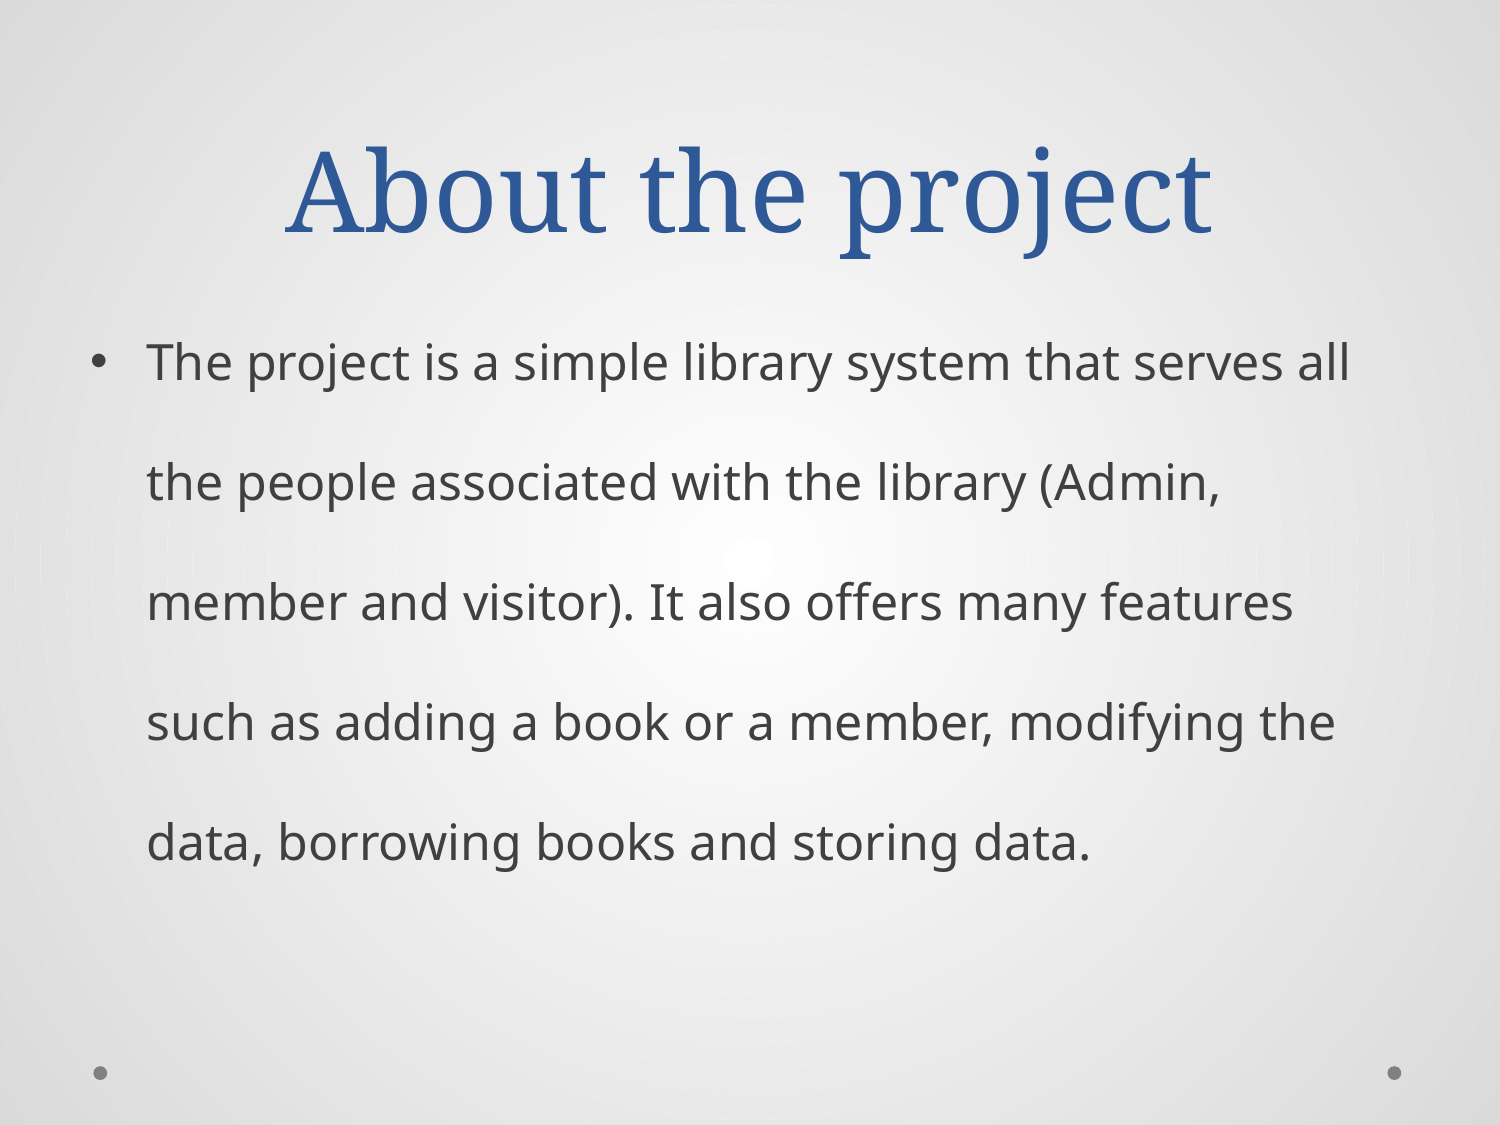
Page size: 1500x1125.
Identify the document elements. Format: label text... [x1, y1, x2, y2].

list The project is a simple library system that serves all the people associated with the library (Admin, member and visitor). It also offers many features such as adding a book or a member, modifying the data, borrowing books and storing data. [75, 262, 1425, 1005]
title About the project [75, 0, 1425, 262]
